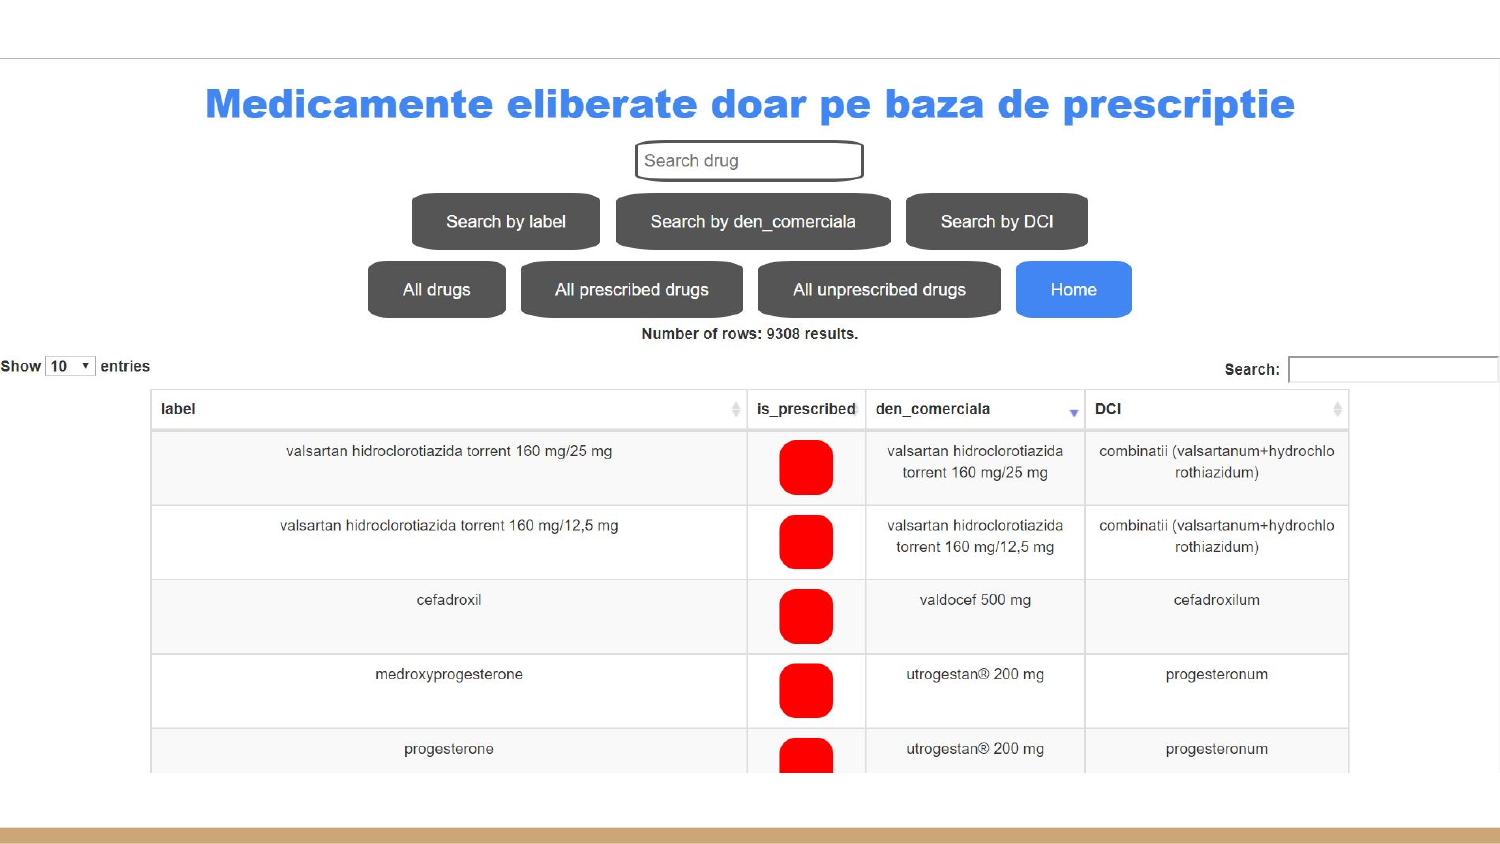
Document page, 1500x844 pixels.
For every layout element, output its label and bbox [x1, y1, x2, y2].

picture [0, 57, 1500, 773]
